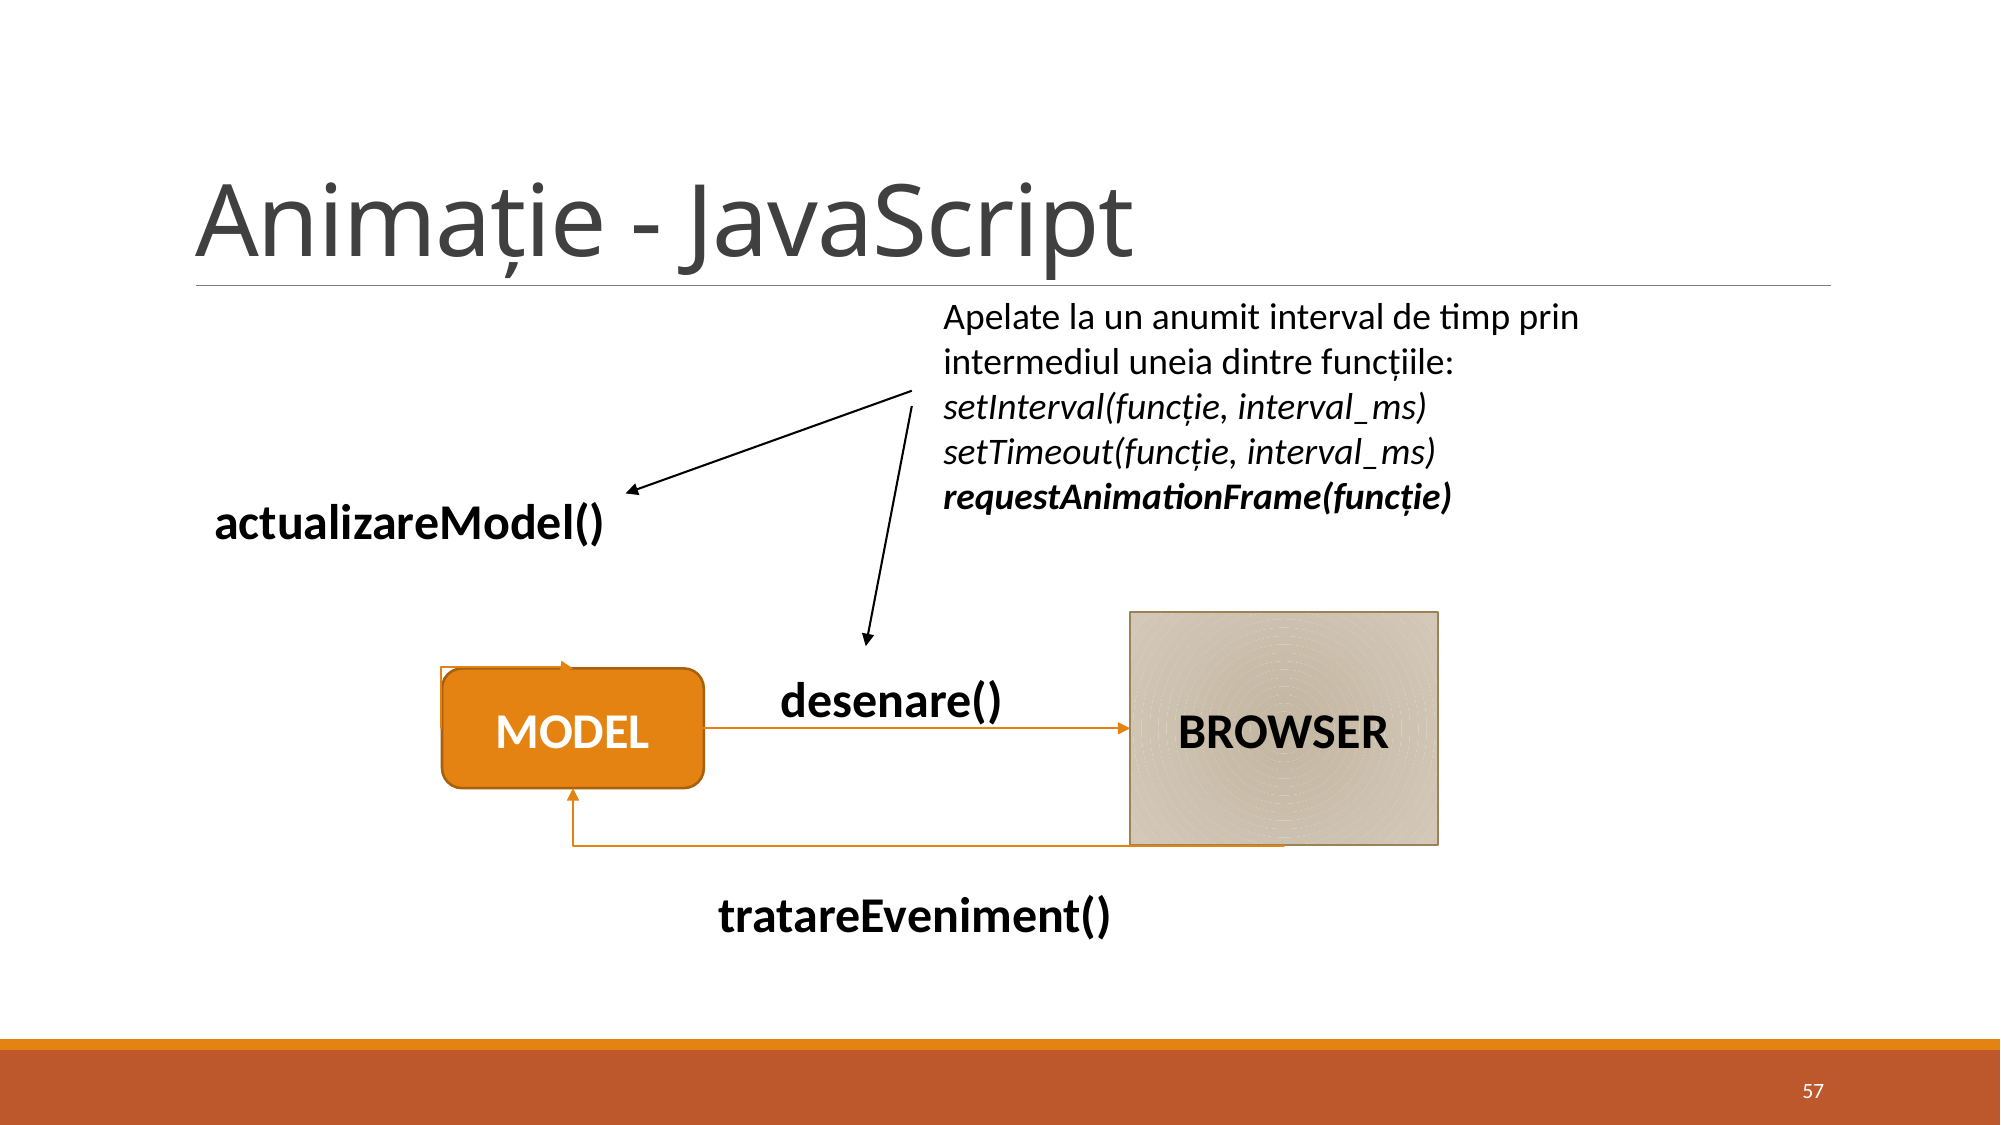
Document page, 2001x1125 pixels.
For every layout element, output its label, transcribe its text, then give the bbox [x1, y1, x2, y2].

text_box Apelate la un anumit interval de timp prin intermediul uneia dintre funcțiile: setInterval(funcție, interval_ms) setTimeout(funcție, interval_ms) requestAnimationFrame(funcție) [928, 284, 1599, 525]
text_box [899, 736, 958, 1125]
text_box tratareEveniment() [703, 874, 896, 950]
text_box actualizareModel() [199, 482, 704, 557]
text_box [865, 405, 913, 647]
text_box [899, 460, 958, 724]
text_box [441, 667, 574, 729]
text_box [625, 390, 913, 494]
text_box MODEL [440, 667, 706, 790]
text_box desenare() [765, 660, 896, 724]
slide_number 57 [1624, 1059, 1840, 1120]
text_box BROWSER [1129, 611, 1439, 846]
text_box tratareEveniment() [965, 874, 1209, 950]
text_box desenare() [965, 660, 1271, 736]
title Animație - JavaScript [179, 47, 1830, 285]
